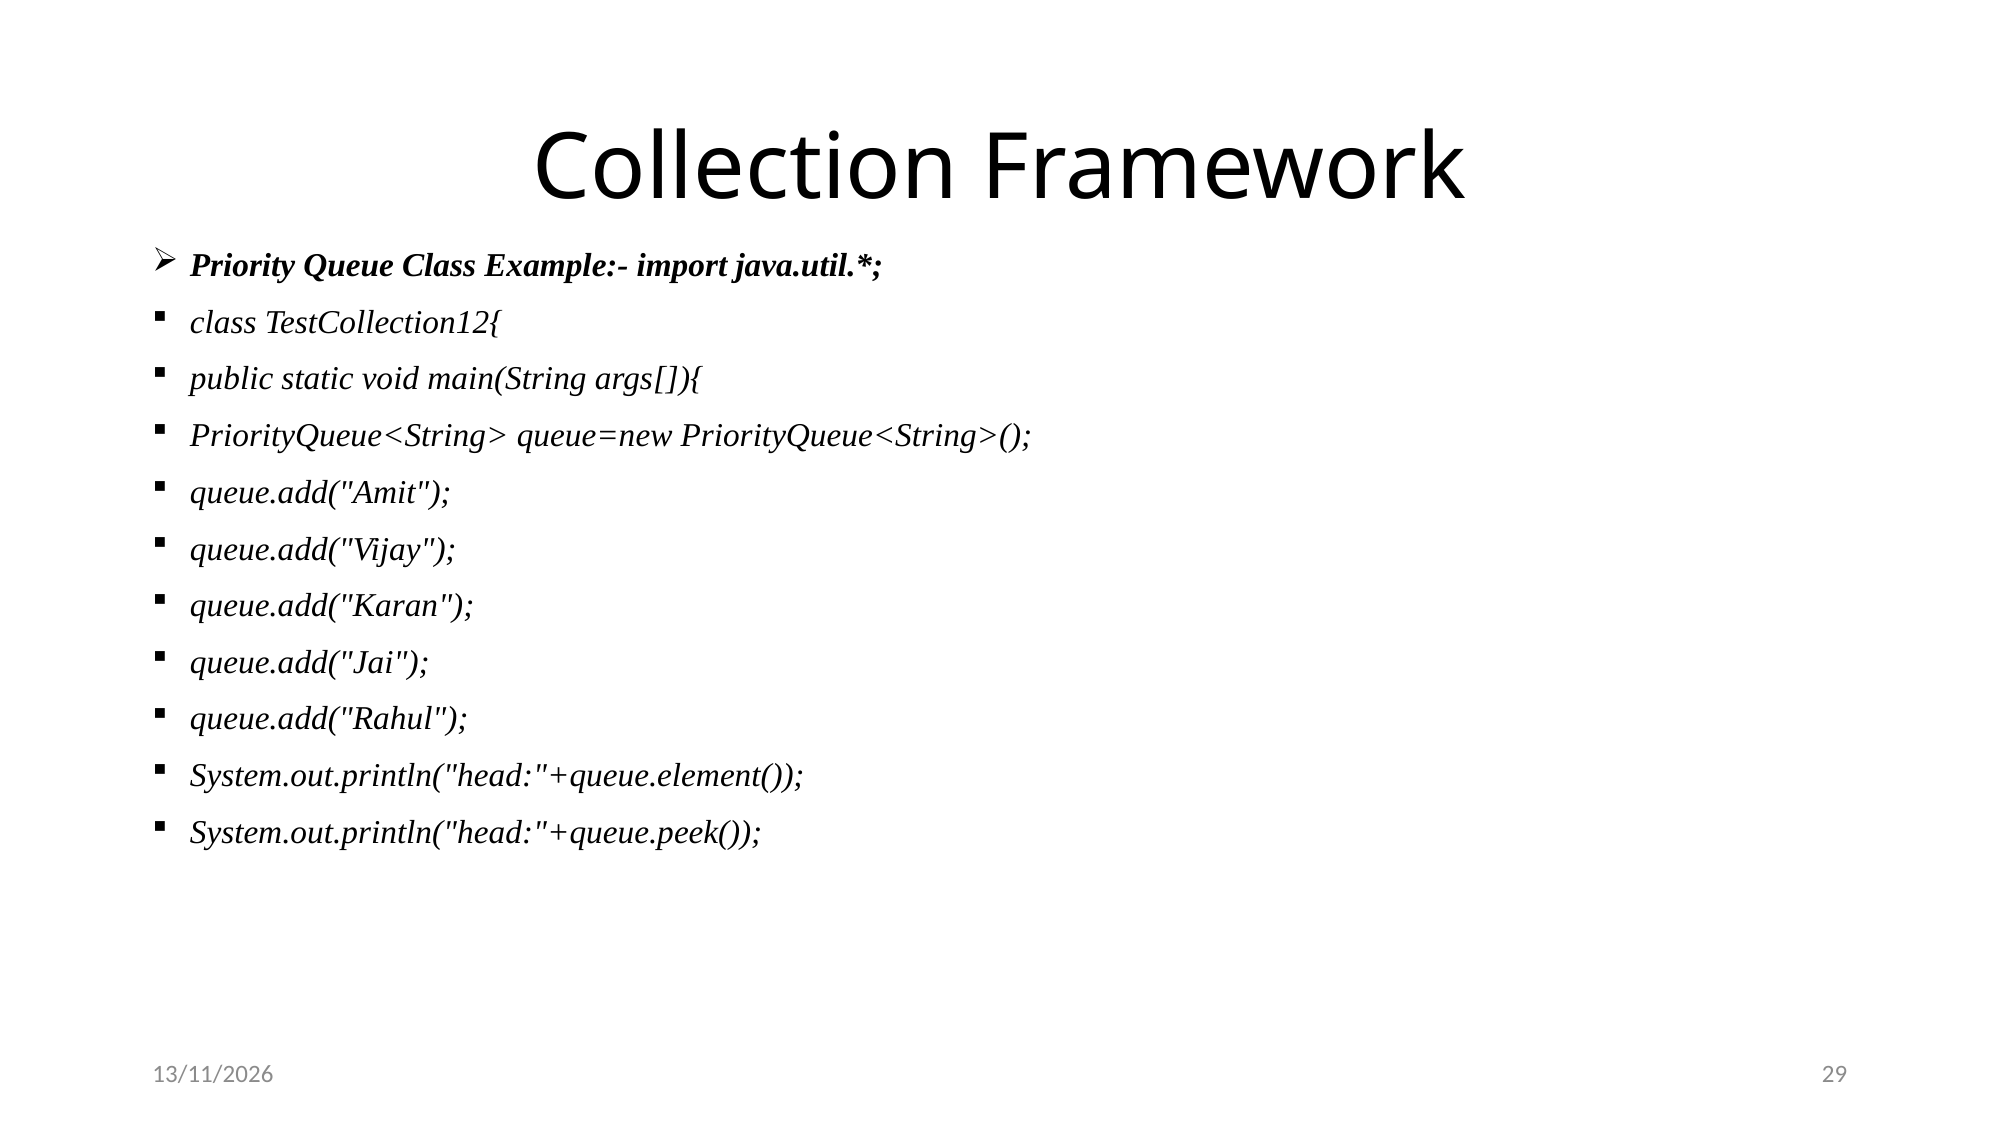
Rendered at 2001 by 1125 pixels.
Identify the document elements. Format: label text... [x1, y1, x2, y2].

title Collection Framework [137, 59, 1863, 240]
slide_number 29 [1412, 1042, 1863, 1103]
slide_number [137, 1042, 588, 1103]
list Priority Queue Class Example:- import java.util.*; class TestCollection12{ public static void main(String args[]){ PriorityQueue<String> queue=new PriorityQueue<String>(); queue.add("Amit"); queue.add("Vijay"); queue.add("Karan"); queue.add("Jai"); queue.add("Rahul"); System.out.println("head:"+queue.element()); System.out.println("head:"+queue.peek()); [137, 240, 1863, 1103]
